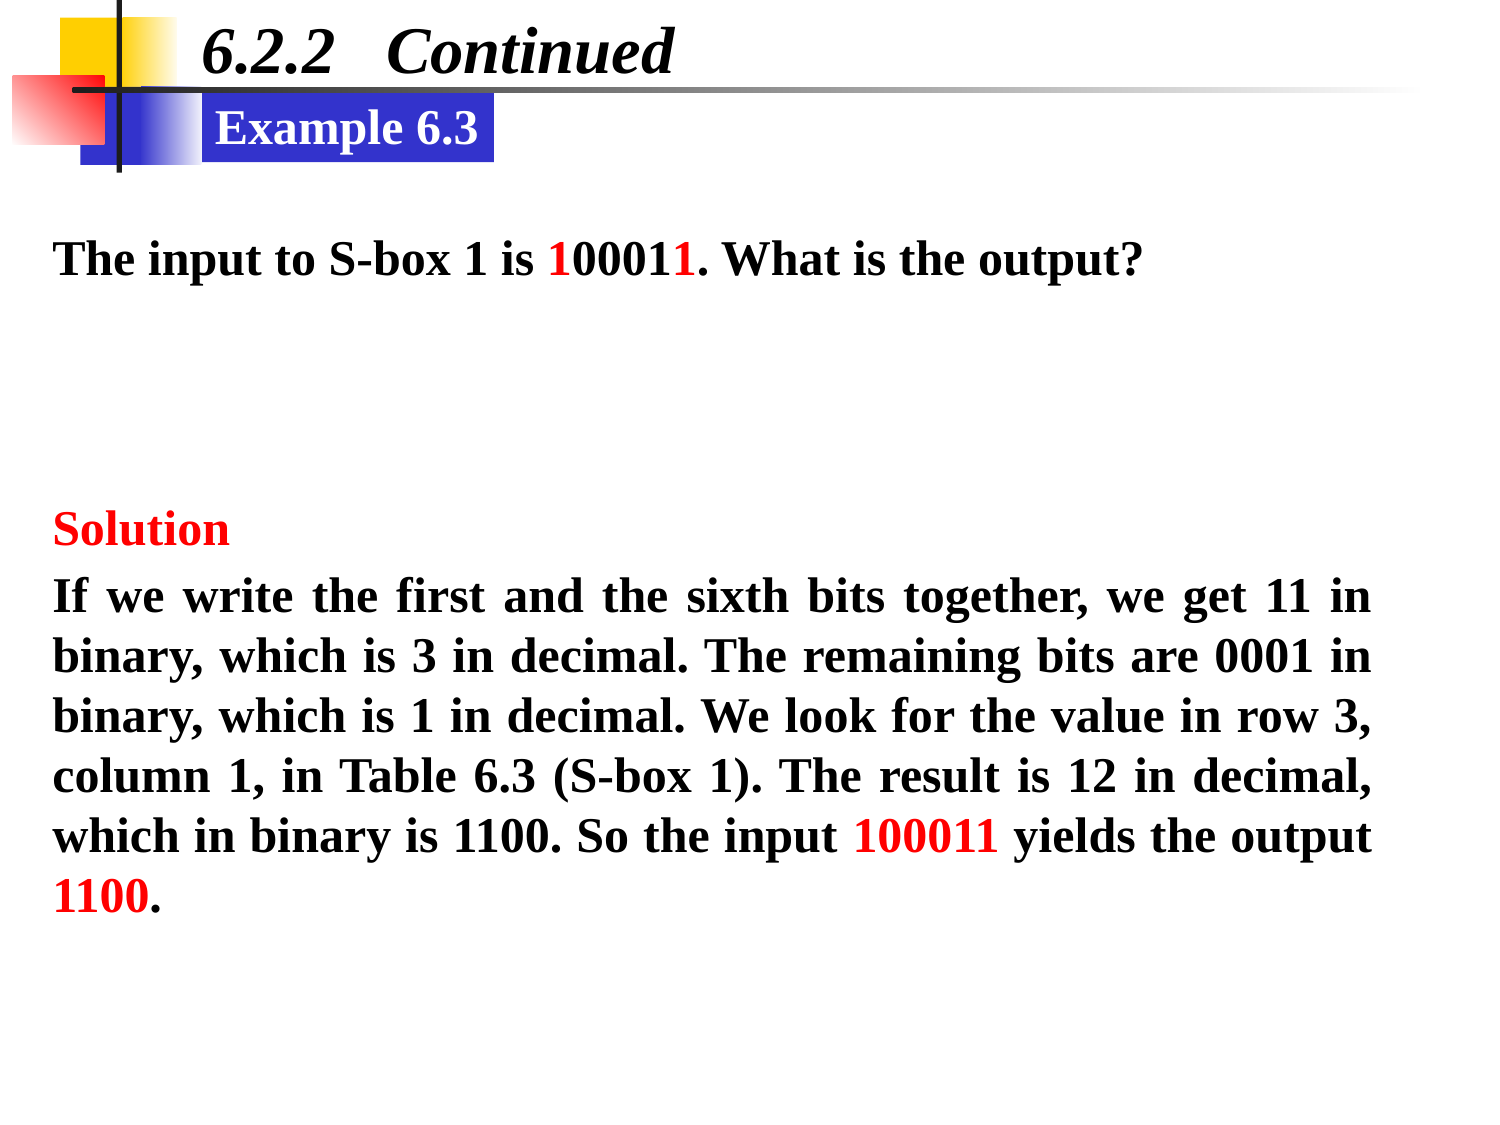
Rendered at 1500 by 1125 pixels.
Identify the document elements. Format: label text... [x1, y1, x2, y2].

text_box [72, 87, 187, 93]
text_box If we write the first and the sixth bits together, we get 11 in binary, which is 3 in decimal. The remaining bits are 0001 in binary, which is 1 in decimal. We look for the value in row 3, column 1, in Table 6.3 (S-box 1). The result is 12 in decimal, which in binary is 1100. So the input 100011 yields the output 1100. [37, 563, 1388, 931]
text_box [116, 0, 122, 87]
text_box The input to S-box 1 is 100011. What is the output? [37, 217, 1388, 293]
text_box [122, 17, 177, 86]
text_box [141, 93, 202, 165]
text_box [80, 93, 116, 165]
text_box Solution [37, 487, 1388, 563]
text_box [691, 87, 1423, 93]
text_box 6.2.2 Continued [187, 0, 691, 95]
text_box [116, 93, 122, 173]
text_box [12, 75, 105, 145]
text_box Example 6.3 [202, 95, 494, 163]
text_box [60, 17, 116, 86]
text_box [122, 93, 141, 165]
